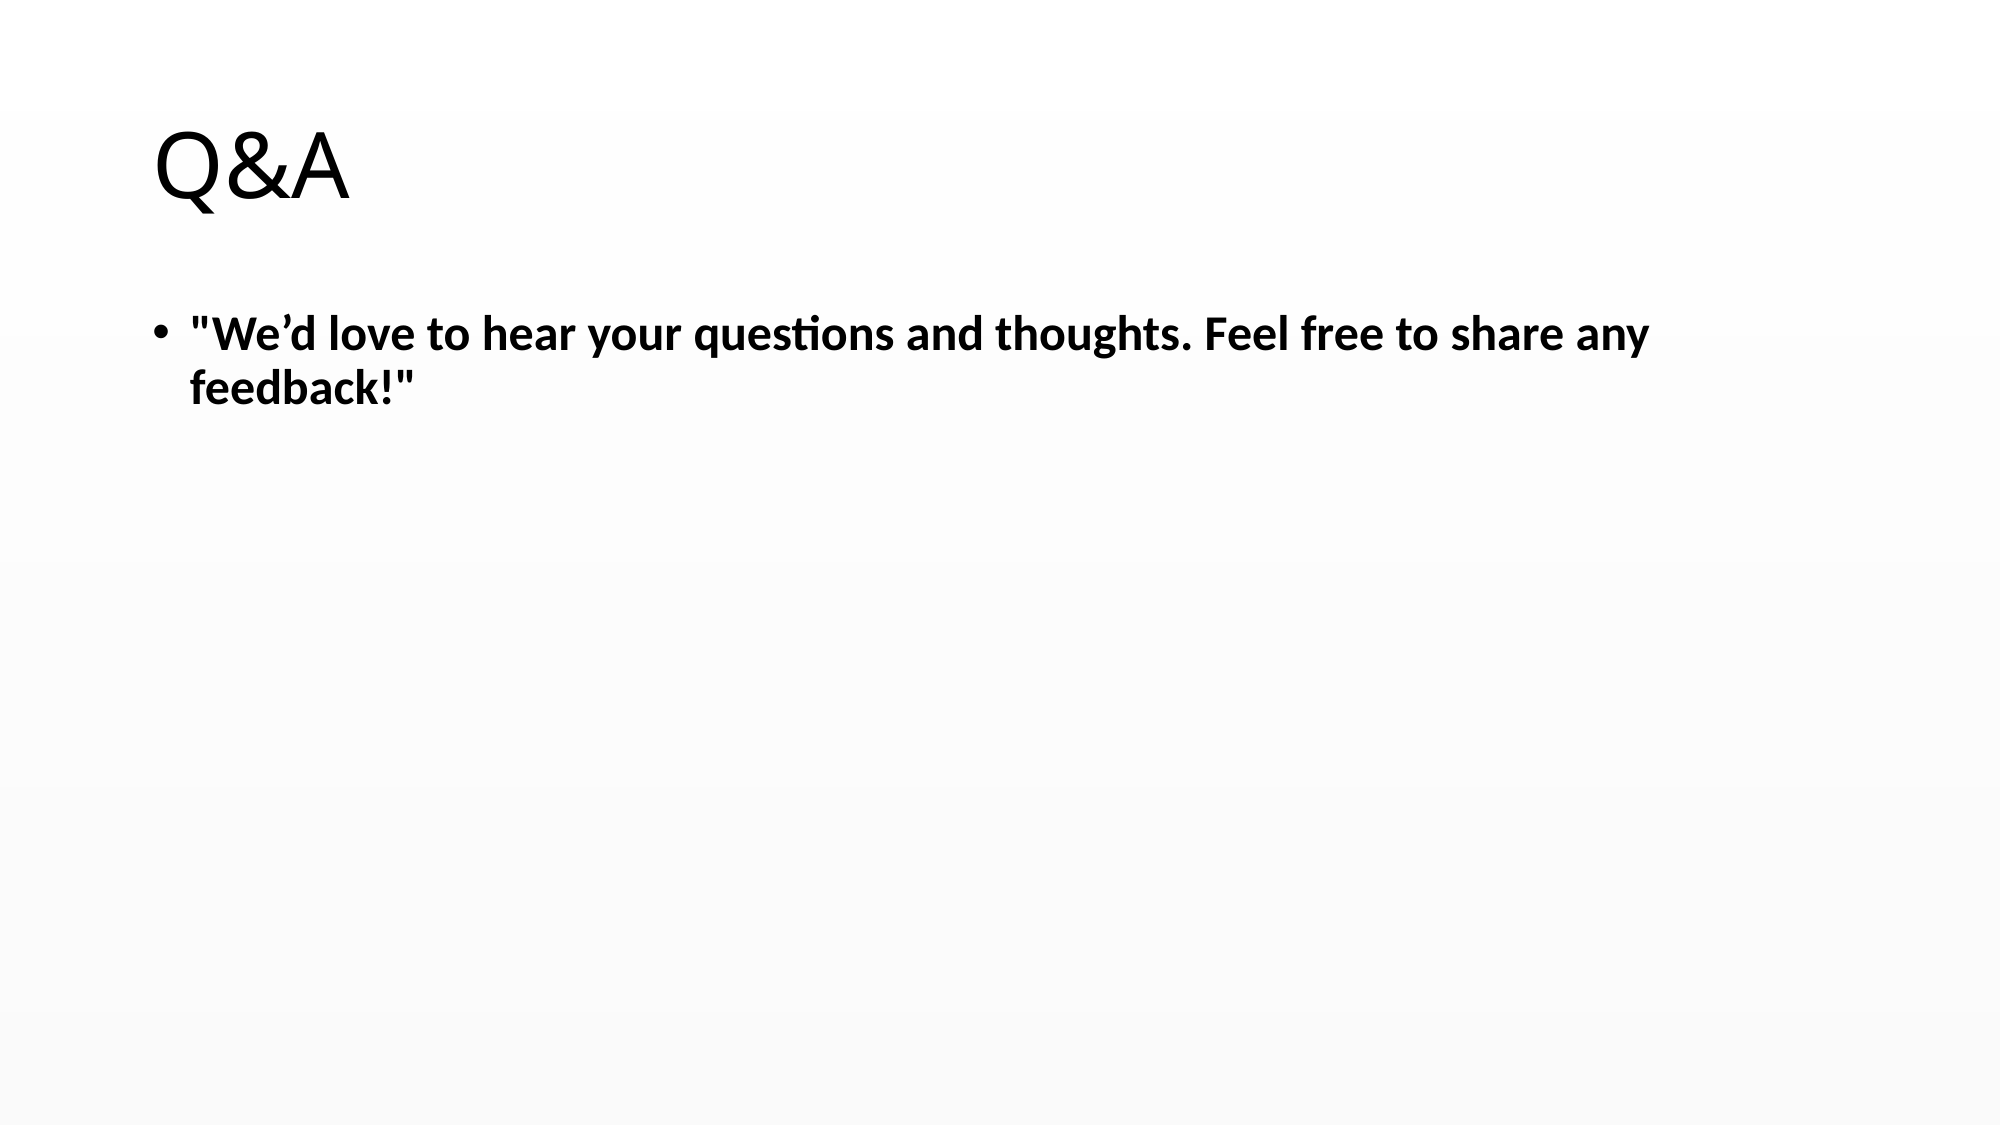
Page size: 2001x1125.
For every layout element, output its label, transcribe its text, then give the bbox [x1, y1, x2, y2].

list "We’d love to hear your questions and thoughts. Feel free to share any feedback!" [137, 299, 1863, 1014]
title Q&A [137, 59, 1863, 278]
